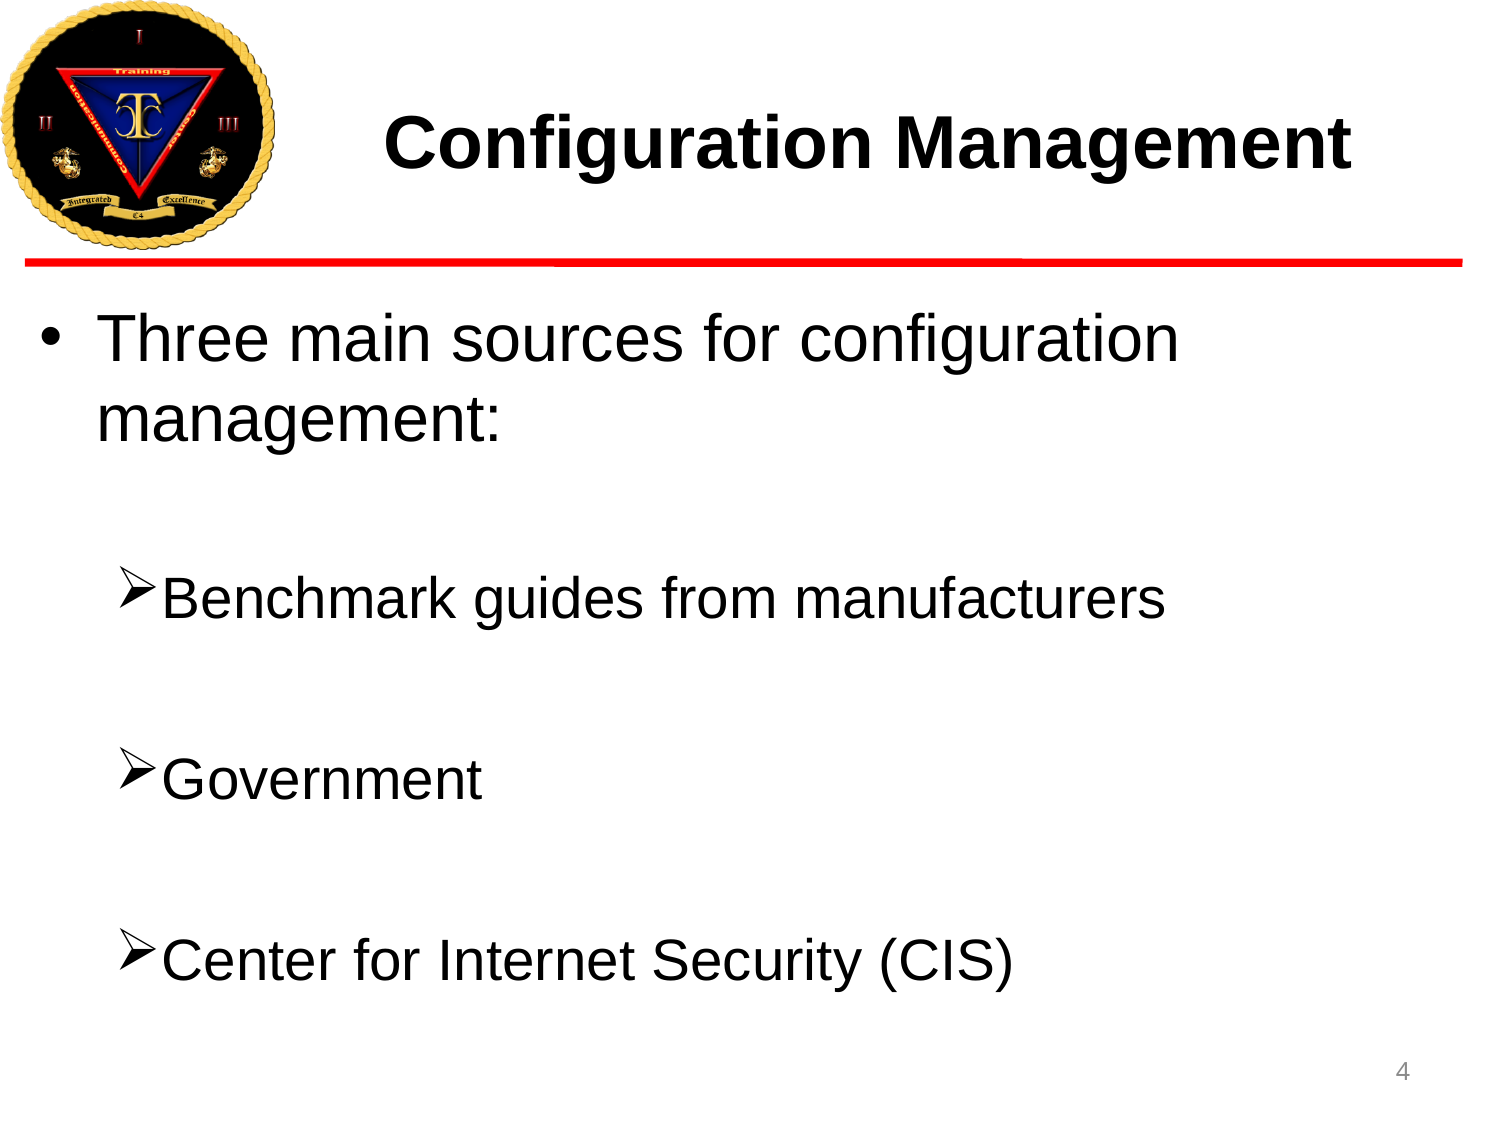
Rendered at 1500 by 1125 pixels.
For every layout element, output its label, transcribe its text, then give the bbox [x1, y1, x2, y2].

list Three main sources for configuration management: Benchmark guides from manufacturers Government Center for Internet Security (CIS) [24, 287, 1463, 1081]
slide_number 4 [1074, 1042, 1425, 1103]
title Configuration Management [274, 44, 1463, 233]
picture [0, 0, 275, 250]
